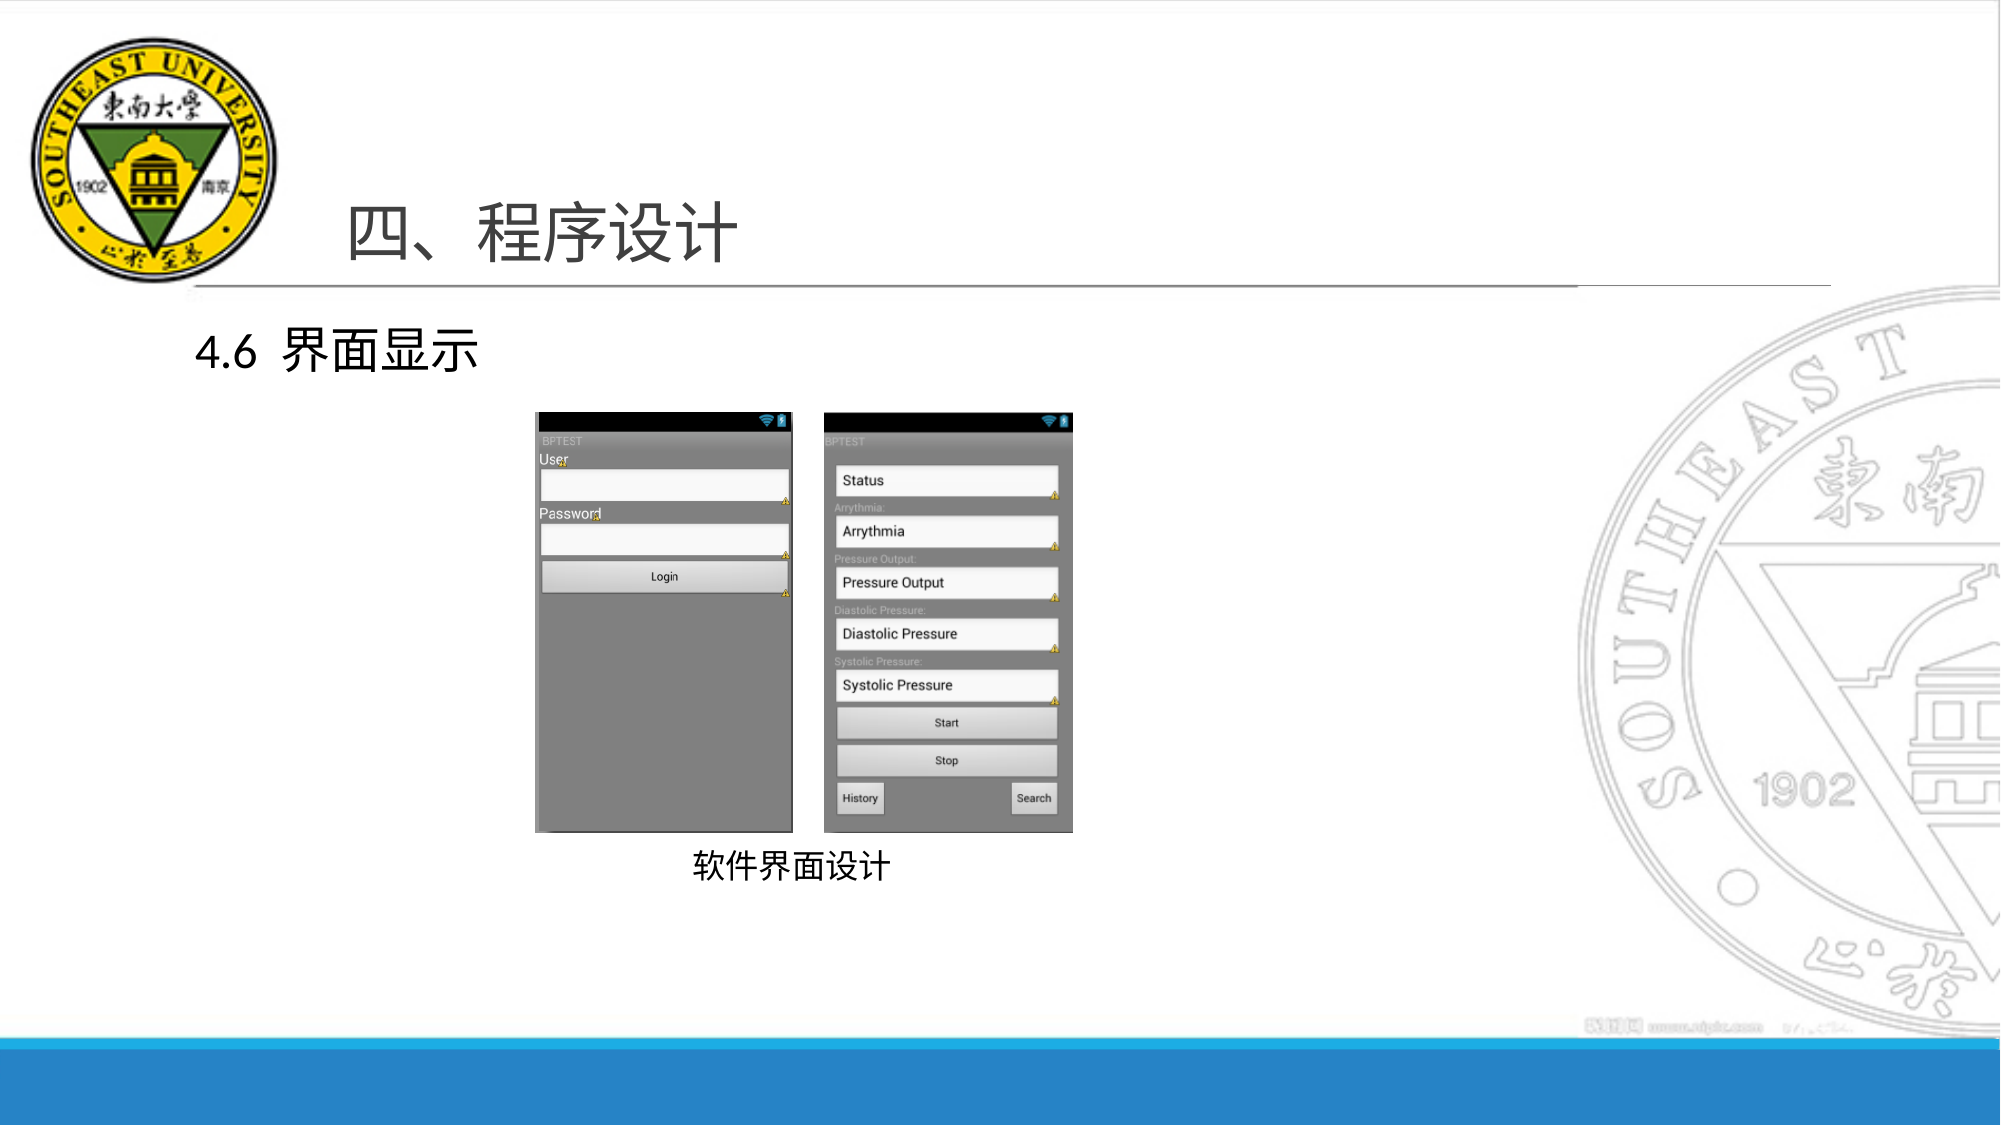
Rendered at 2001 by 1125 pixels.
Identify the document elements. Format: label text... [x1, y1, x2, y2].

text_box 4.6 界面显示 [179, 311, 1552, 386]
picture [0, 0, 2001, 1125]
text_box 软件界面设计 [677, 838, 908, 893]
title 四、程序设计 [180, 47, 1830, 285]
